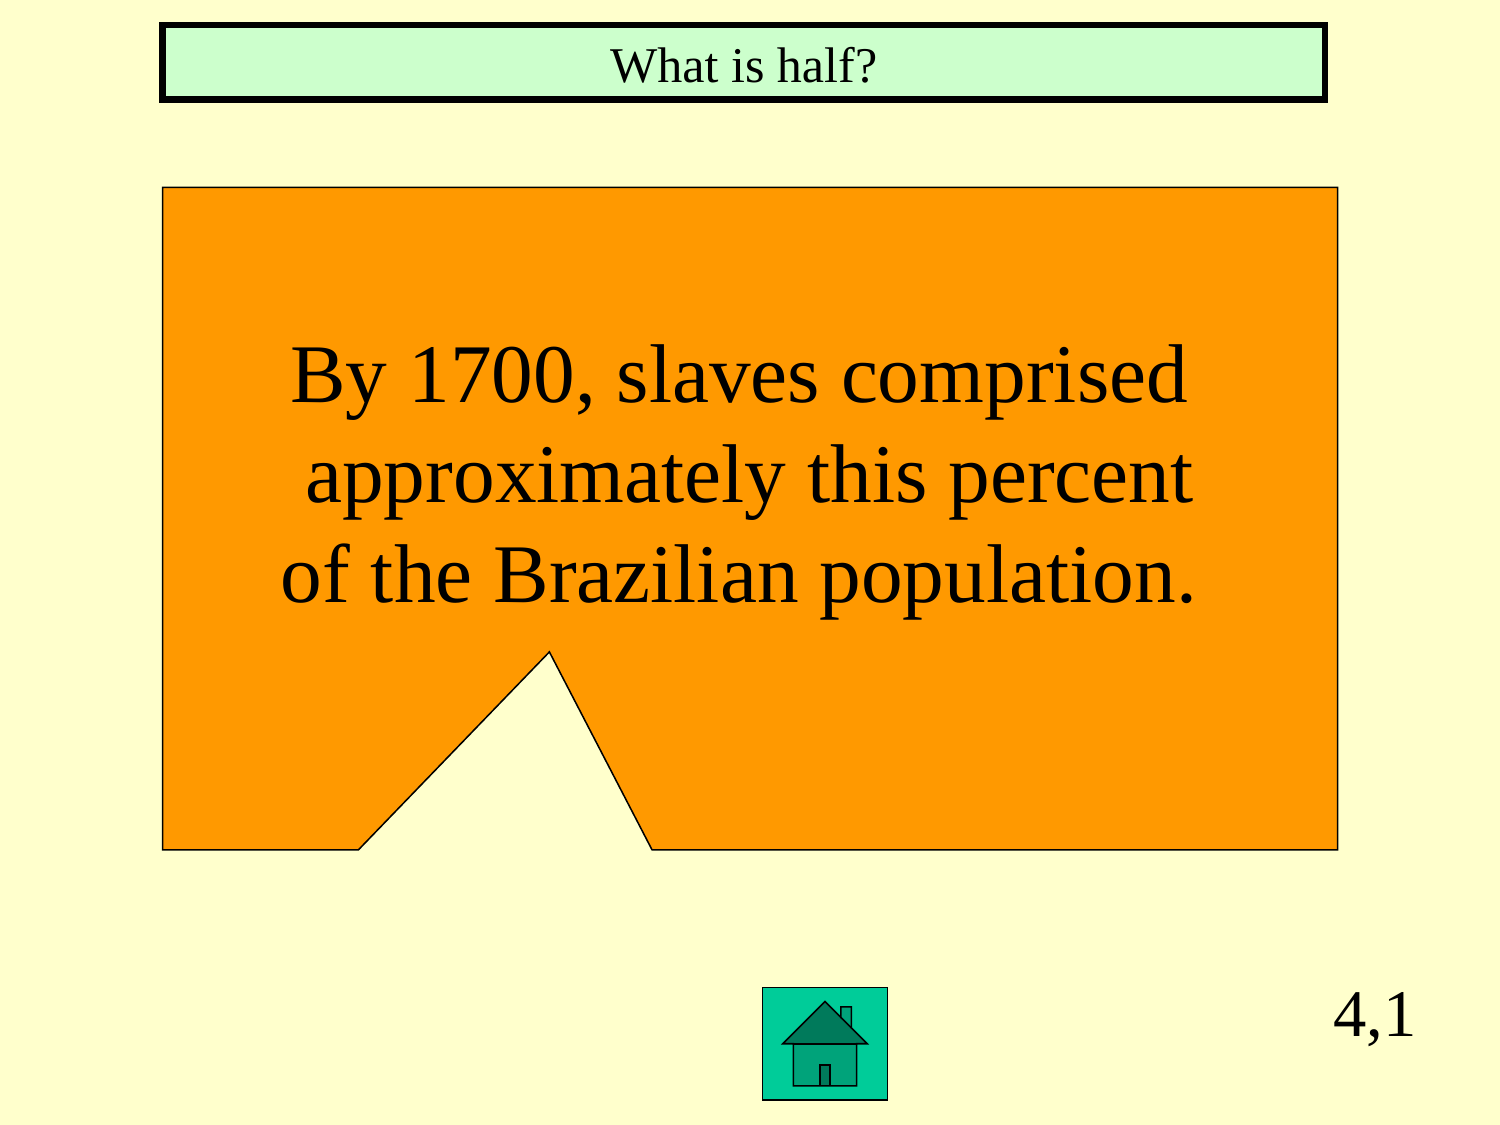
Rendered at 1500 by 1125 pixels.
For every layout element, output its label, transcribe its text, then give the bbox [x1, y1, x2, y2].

text_box [762, 987, 888, 1101]
text_box What is half? [162, 24, 1325, 100]
subtitle 4,1 [1249, 962, 1500, 1125]
text_box By 1700, slaves comprised approximately this percent of the Brazilian population. [162, 187, 1338, 850]
